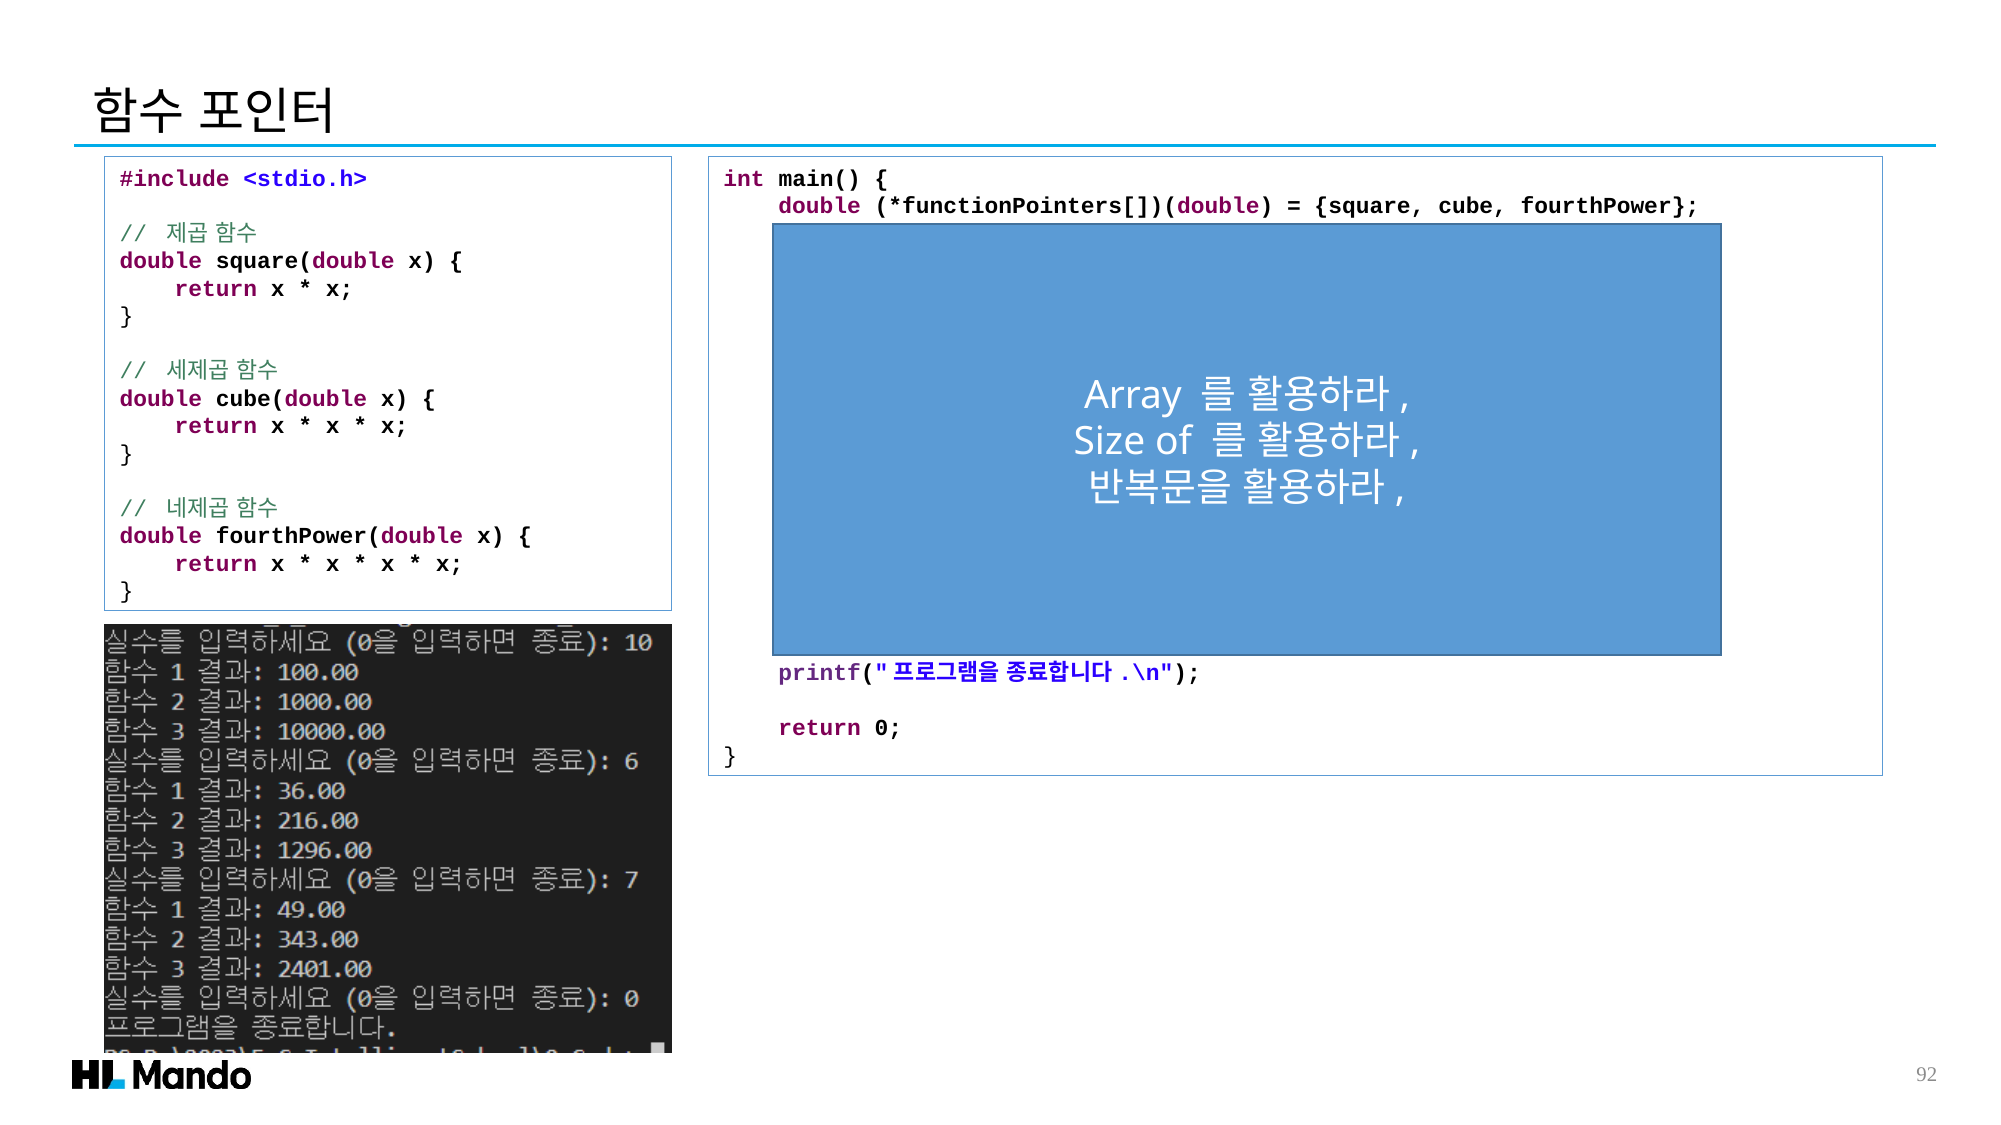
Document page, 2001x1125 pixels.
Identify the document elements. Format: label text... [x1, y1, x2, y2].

text_box Array 를 활용하라, Size of 를 활용하라, 반복문을 활용하라, [772, 223, 1722, 656]
text_box #include <stdio.h> // 제곱 함수 double square(double x) { return x * x; } // 세제곱 함수 double cube(double x) { return x * x * x; } // 네제곱 함수 double fourthPower(double x) { return x * x * x * x; } [104, 156, 672, 611]
text_box 함수 포인터 [51, 71, 352, 147]
picture [72, 1060, 251, 1089]
picture [104, 624, 672, 1053]
text_box int main() { double (*functionPointers[])(double) = {square, cube, fourthPower}; printf("프로그램을 종료합니다.\n"); return 0; } [708, 156, 1883, 776]
slide_number 92 [1423, 1042, 1953, 1103]
